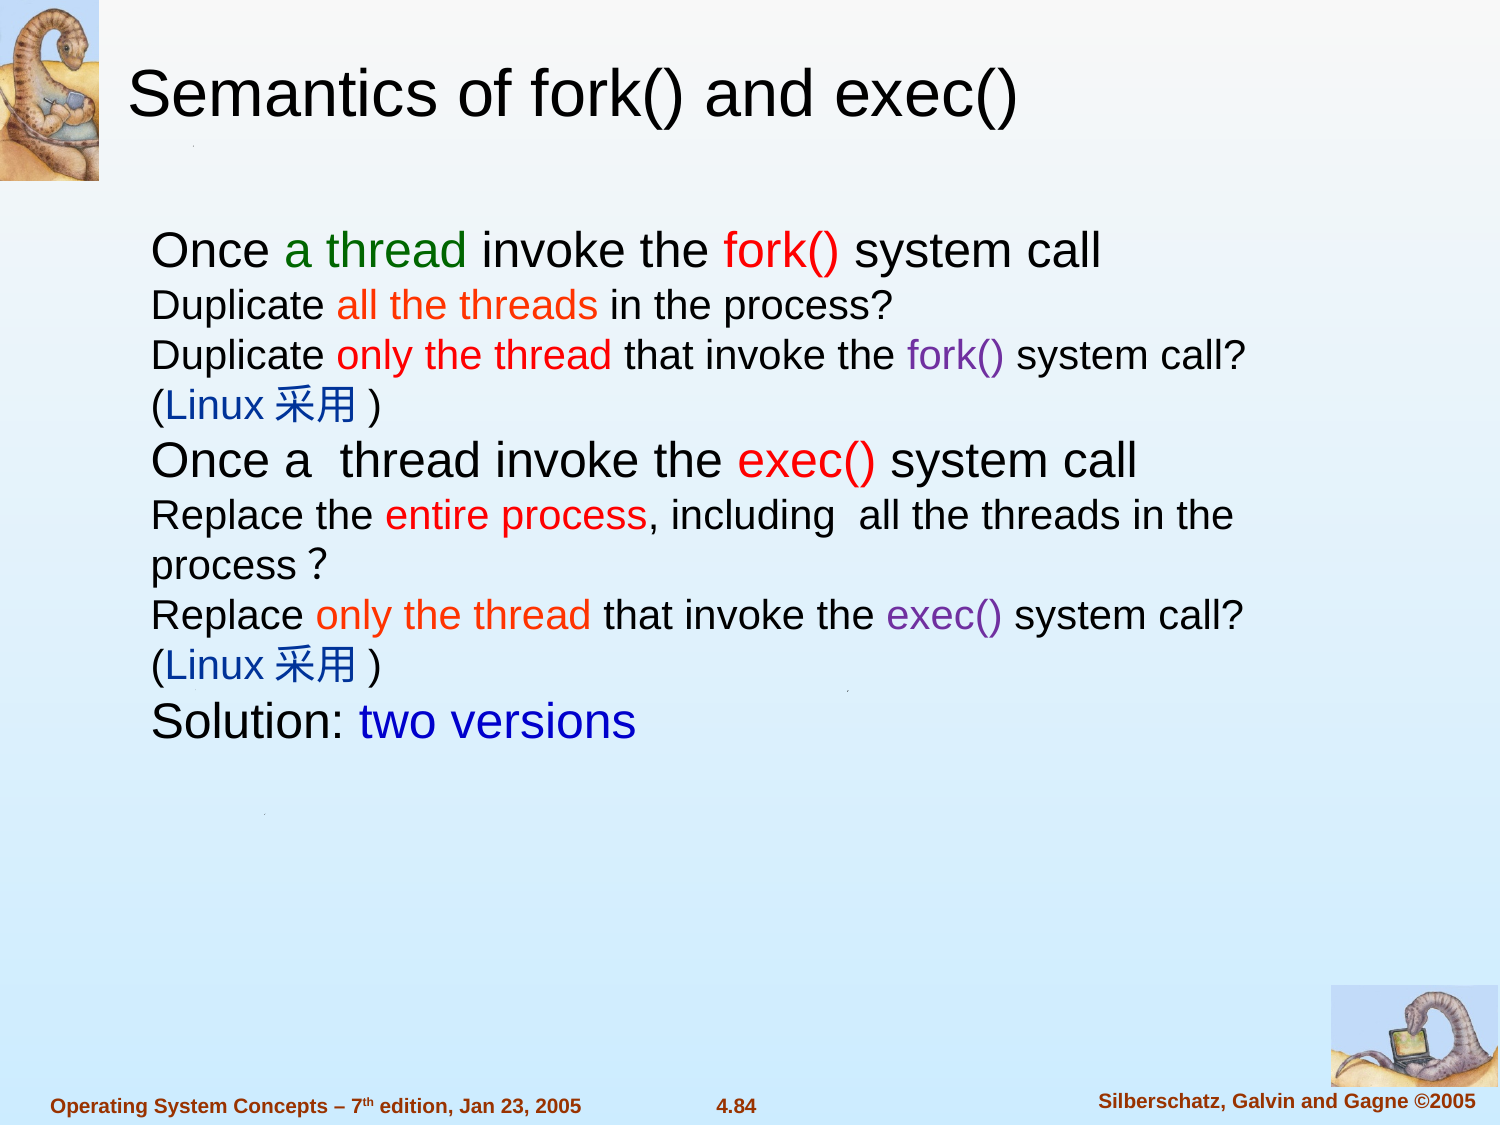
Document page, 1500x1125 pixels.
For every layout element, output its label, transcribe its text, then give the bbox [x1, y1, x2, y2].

picture [1331, 985, 1498, 1087]
list Once a thread invoke the fork() system call Duplicate all the threads in the process? Duplicate only the thread that invoke the fork() system call? (Linux采用) Once a thread invoke the exec() system call Replace the entire process, including all the threads in the process？ Replace only the thread that invoke the exec() system call? (Linux采用) Solution: two versions [135, 210, 1342, 946]
picture [0, 0, 99, 181]
title Semantics of fork() and exec() [112, 37, 1438, 138]
